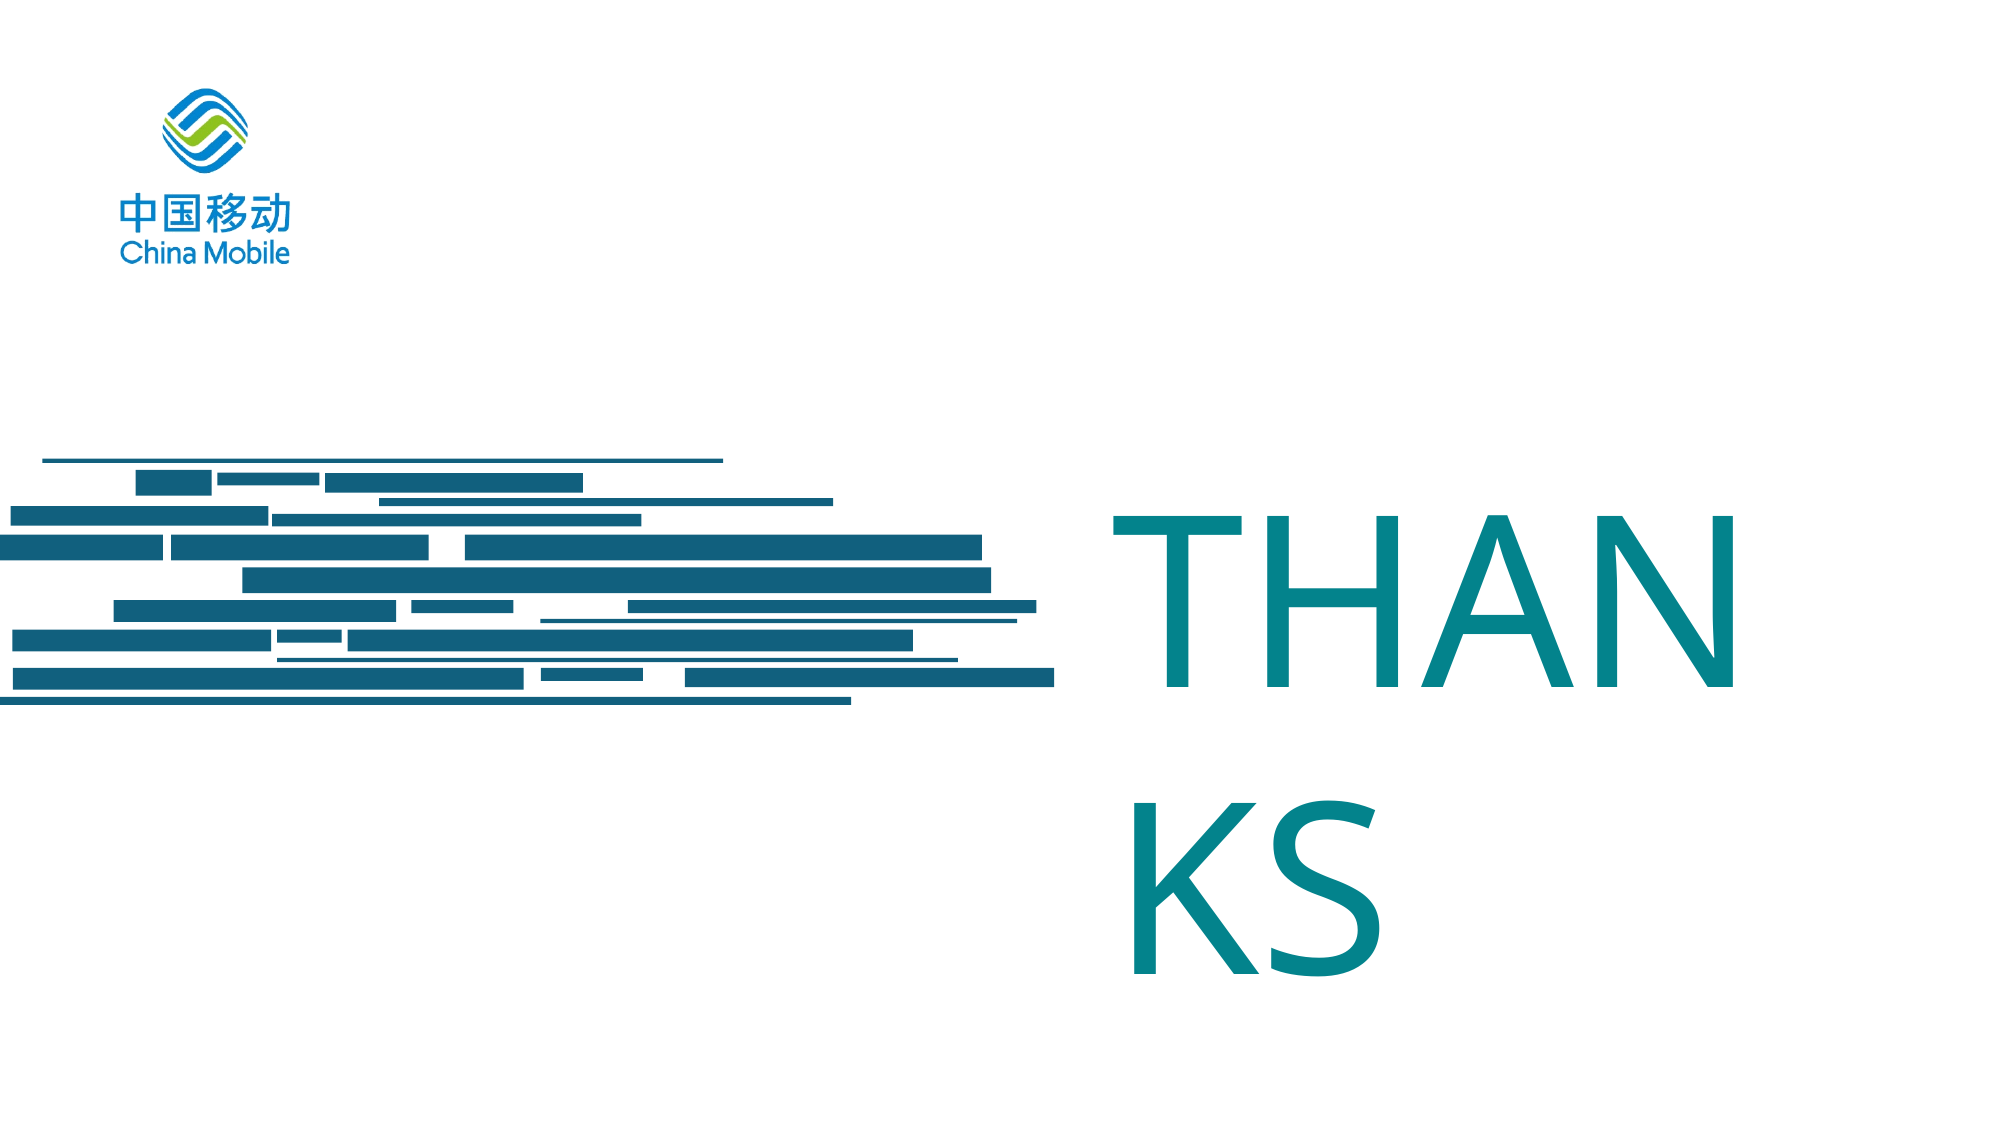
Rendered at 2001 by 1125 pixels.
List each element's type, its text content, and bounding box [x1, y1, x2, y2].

picture [53, 54, 368, 290]
text_box THANKS [1096, 440, 1891, 1031]
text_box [0, 458, 1055, 705]
